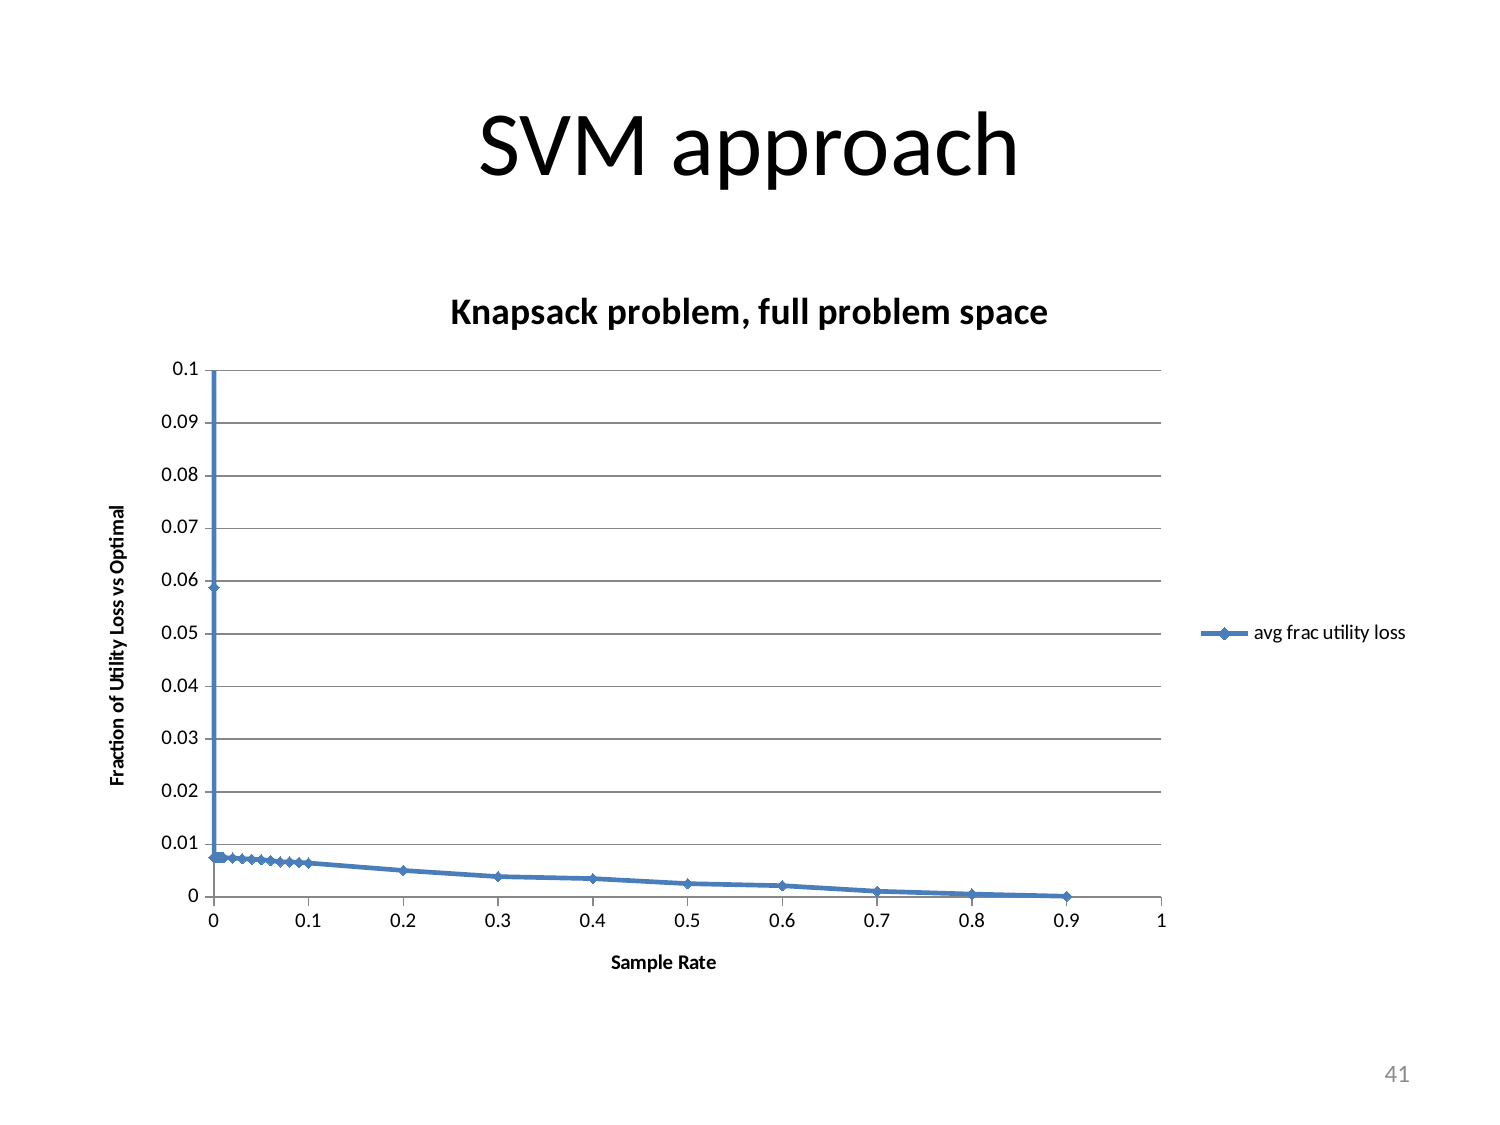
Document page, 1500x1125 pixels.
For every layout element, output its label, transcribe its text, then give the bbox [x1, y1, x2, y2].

title SVM approach [75, 45, 1425, 233]
chart [74, 262, 1426, 1006]
slide_number 41 [1074, 1042, 1425, 1103]
